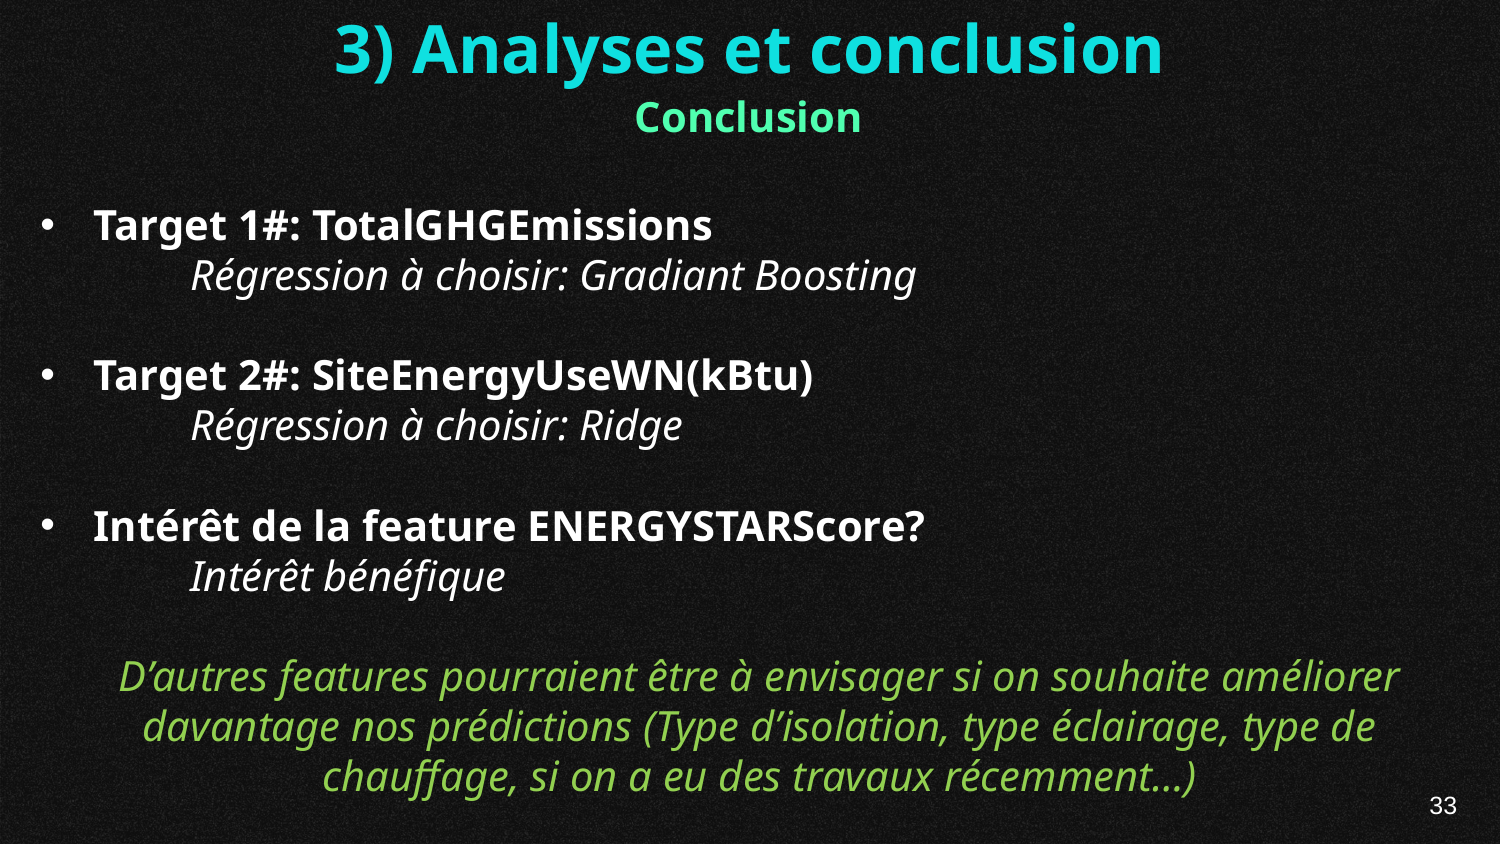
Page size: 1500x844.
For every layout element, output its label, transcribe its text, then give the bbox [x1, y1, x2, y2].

text_box Target 1#: TotalGHGEmissions Régression à choisir: Gradiant Boosting Target 2#: SiteEnergyUseWN(kBtu) Régression à choisir: Ridge Intérêt de la feature ENERGYSTARScore? Intérêt bénéfique D’autres features pourraient être à envisager si on souhaite améliorer davantage nos prédictions (Type d’isolation, type éclairage, type de chauffage, si on a eu des travaux récemment…) [3, 134, 1494, 748]
text_box Conclusion [0, 75, 1499, 154]
text_box 3) Analyses et conclusion [0, 0, 1500, 113]
